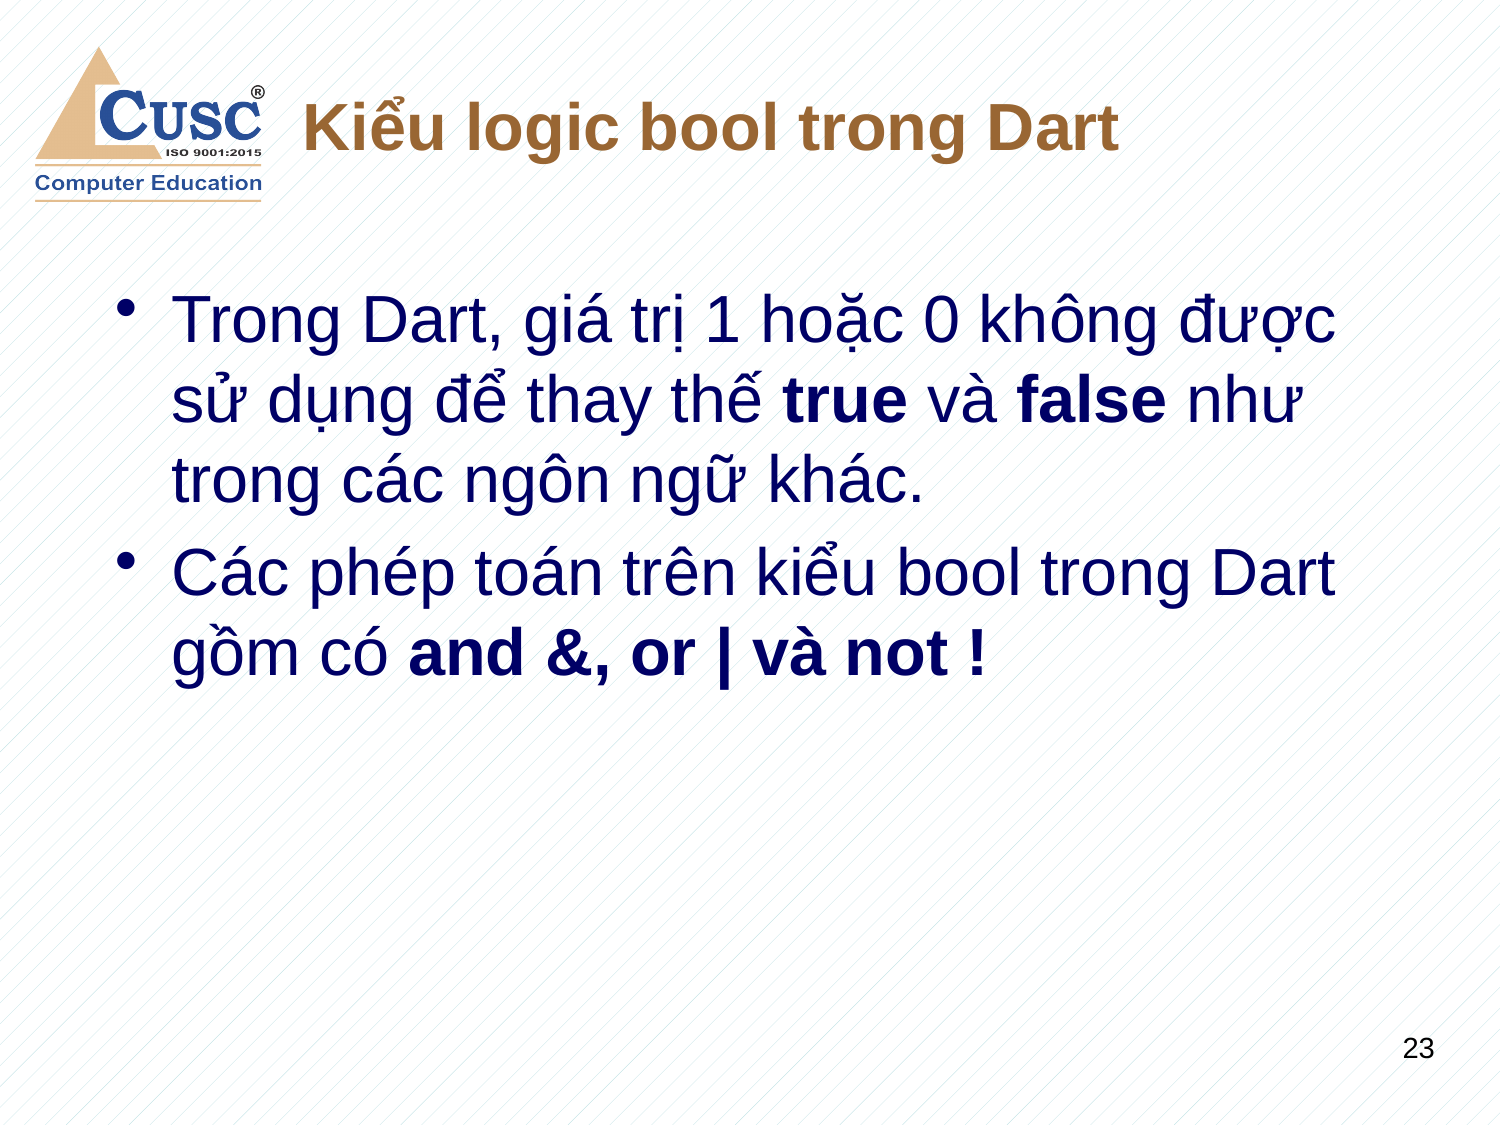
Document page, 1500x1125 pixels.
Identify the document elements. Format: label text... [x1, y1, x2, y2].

list Trong Dart, giá trị 1 hoặc 0 không được sử dụng để thay thế true và false như trong các ngôn ngữ khác. Các phép toán trên kiểu bool trong Dart gồm có and &, or | và not ! [99, 267, 1450, 1038]
picture [35, 46, 265, 202]
slide_number 23 [1100, 1021, 1450, 1113]
title Kiểu logic bool trong Dart [287, 46, 1450, 202]
